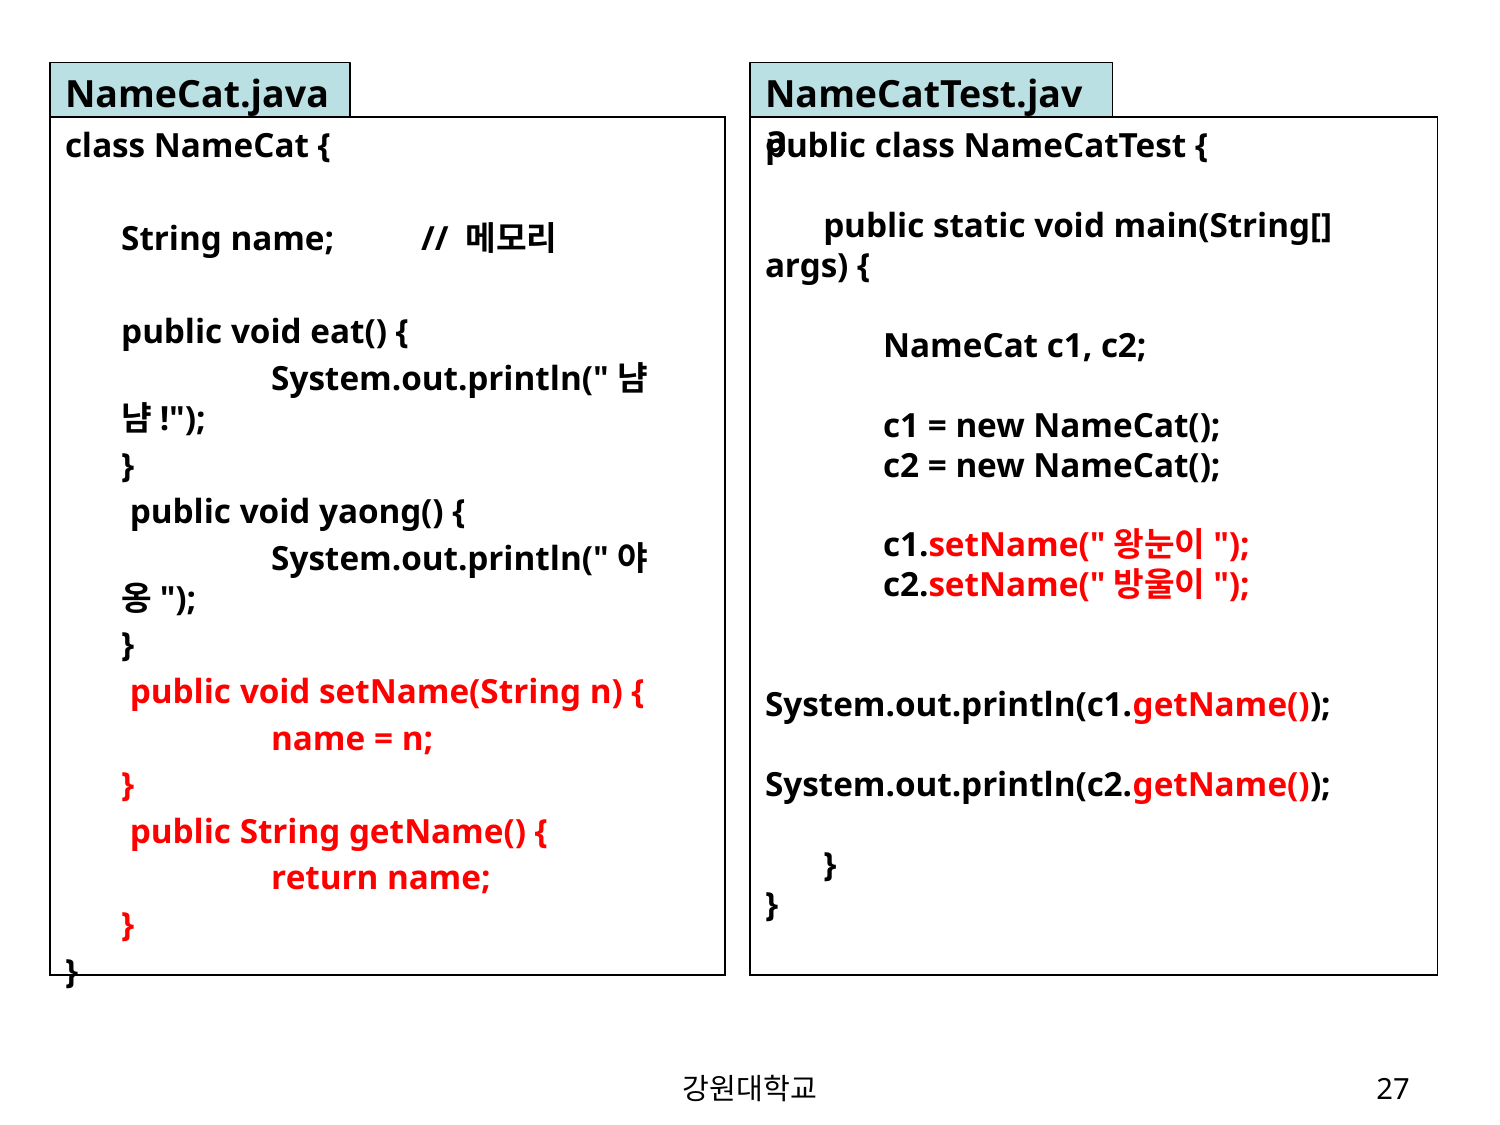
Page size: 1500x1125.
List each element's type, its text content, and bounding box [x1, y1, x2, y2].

list class NameCat { String name; // 메모리 public void eat() { System.out.println("냠냠!"); } public void yaong() { System.out.println("야옹"); } public void setName(String n) { name = n; } public String getName() { return name; } } [49, 116, 726, 976]
text_box NameCatTest.java [749, 62, 1113, 117]
footer 강원대학교 [512, 1062, 988, 1103]
slide_number 27 [1074, 1062, 1426, 1103]
text_box NameCat.java [49, 62, 350, 117]
text_box public class NameCatTest { public static void main(String[] args) { NameCat c1, c2; c1 = new NameCat(); c2 = new NameCat(); c1.setName("왕눈이"); c2.setName("방울이"); System.out.println(c1.getName()); System.out.println(c2.getName()); } } [749, 116, 1438, 975]
